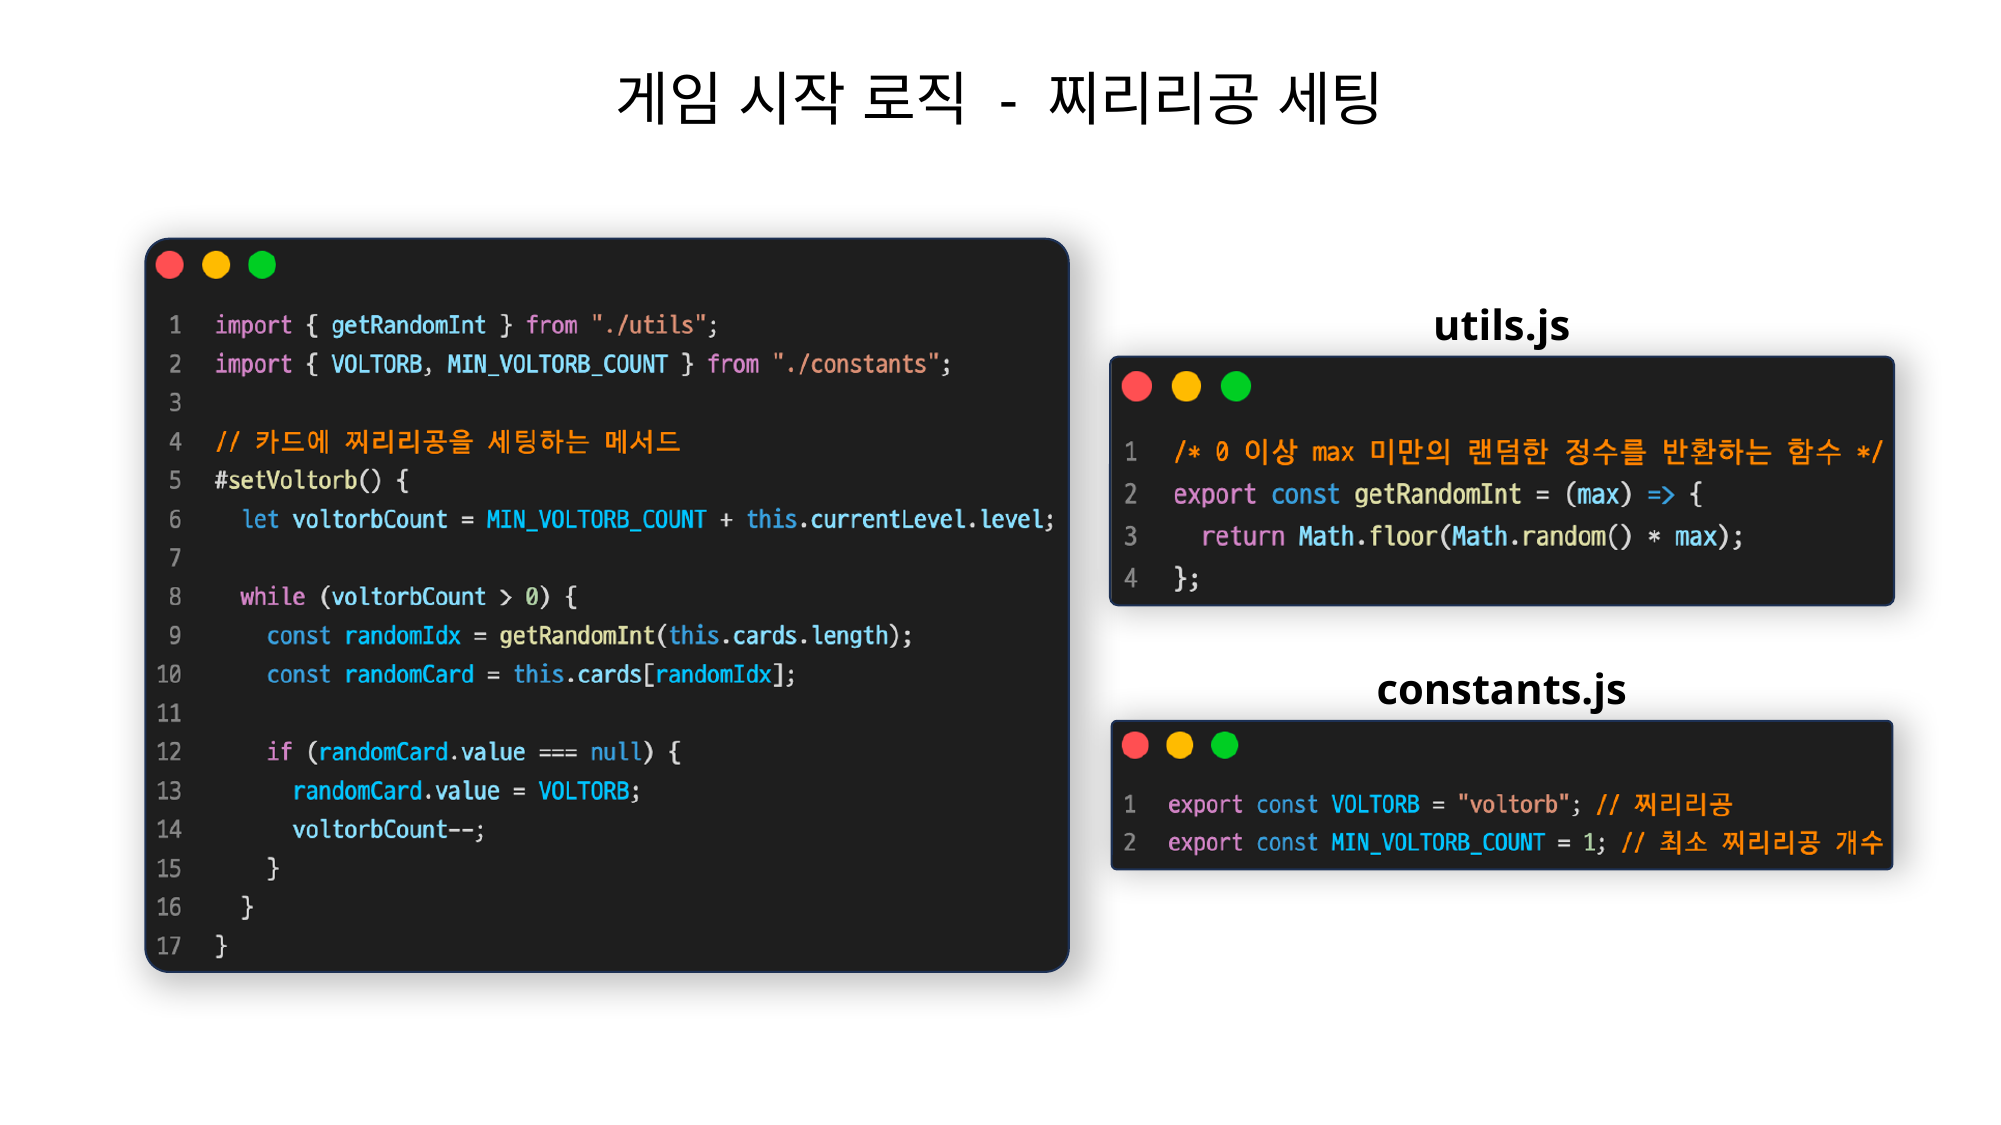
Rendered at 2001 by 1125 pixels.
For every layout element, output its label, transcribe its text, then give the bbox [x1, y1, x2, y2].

subtitle 게임 시작 로직 - 찌리리공 세팅 [249, 62, 1750, 149]
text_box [1111, 655, 1893, 870]
text_box [144, 237, 1070, 973]
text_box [1110, 291, 1894, 606]
